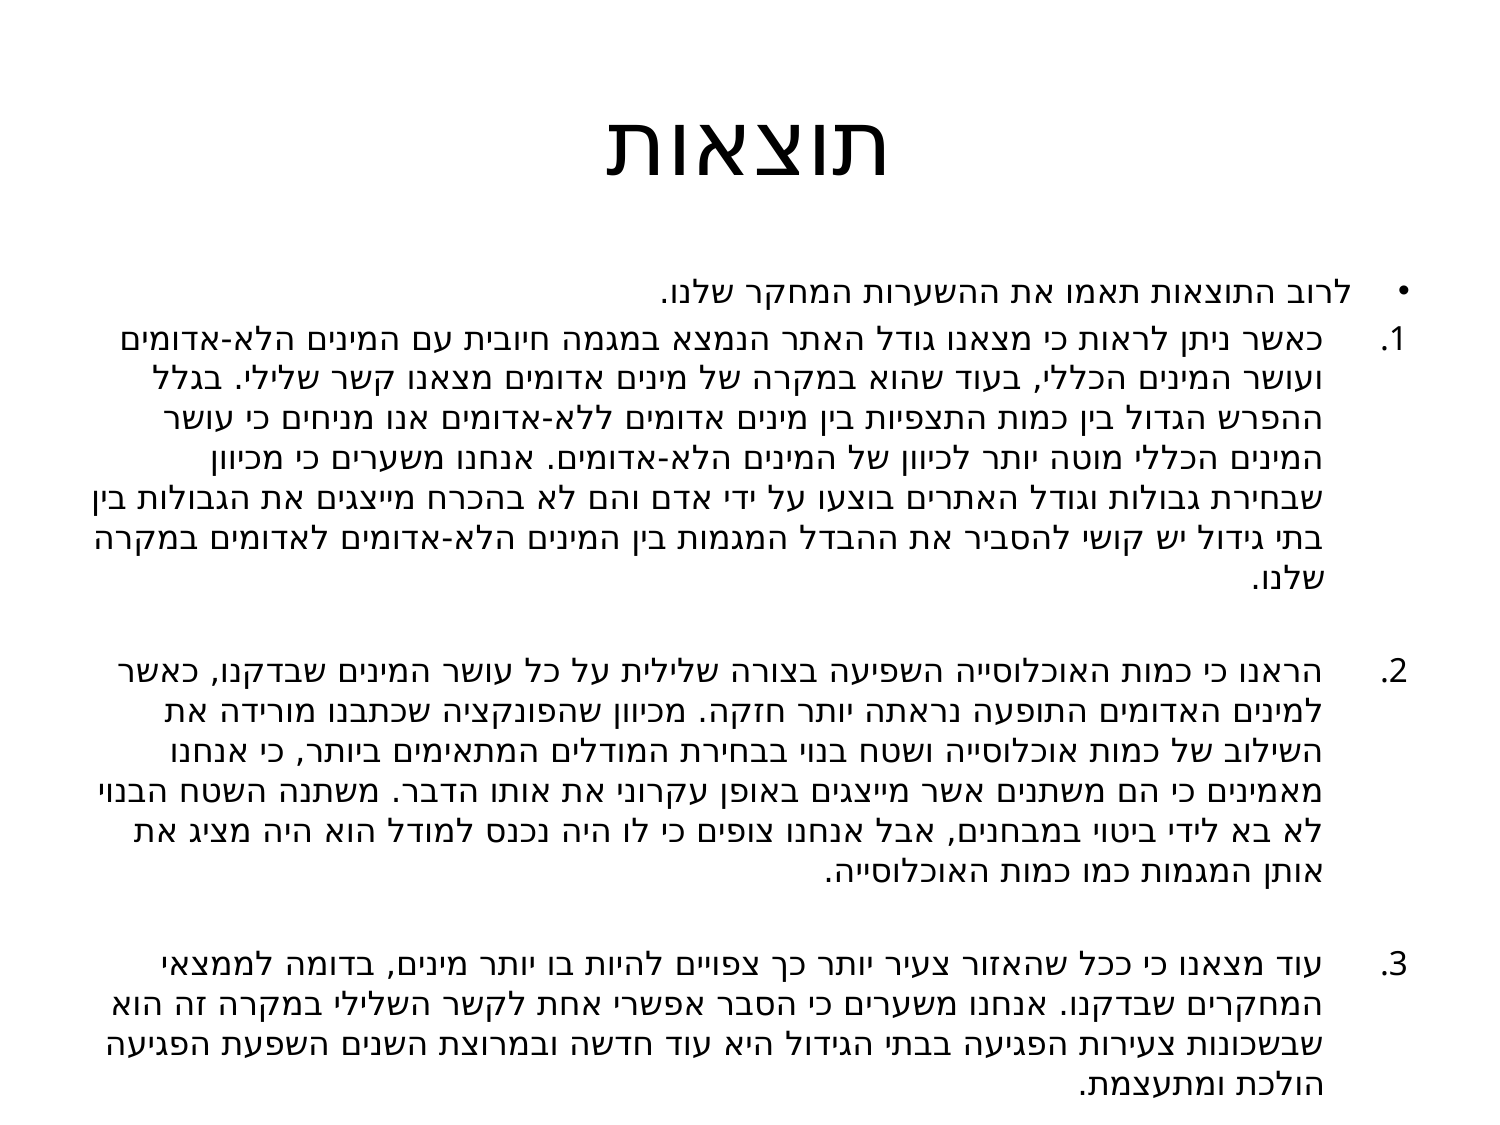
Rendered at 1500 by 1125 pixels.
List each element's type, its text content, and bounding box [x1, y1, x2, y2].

list לרוב התוצאות תאמו את ההשערות המחקר שלנו. כאשר ניתן לראות כי מצאנו גודל האתר הנמצא במגמה חיובית עם המינים הלא-אדומים ועושר המינים הכללי, בעוד שהוא במקרה של מינים אדומים מצאנו קשר שלילי. בגלל ההפרש הגדול בין כמות התצפיות בין מינים אדומים ללא-אדומים אנו מניחים כי עושר המינים הכללי מוטה יותר לכיוון של המינים הלא-אדומים. אנחנו משערים כי מכיוון שבחירת גבולות וגודל האתרים בוצעו על ידי אדם והם לא בהכרח מייצגים את הגבולות בין בתי גידול יש קושי להסביר את ההבדל המגמות בין המינים הלא-אדומים לאדומים במקרה שלנו. הראנו כי כמות האוכלוסייה השפיעה בצורה שלילית על כל עושר המינים שבדקנו, כאשר למינים האדומים התופעה נראתה יותר חזקה. מכיוון שהפונקציה שכתבנו מורידה את השילוב של כמות אוכלוסייה ושטח בנוי בבחירת המודלים המתאימים ביותר, כי אנחנו מאמינים כי הם משתנים אשר מייצגים באופן עקרוני את אותו הדבר. משתנה השטח הבנוי לא בא לידי ביטוי במבחנים, אבל אנחנו צופים כי לו היה נכנס למודל הוא היה מציג את אותן המגמות כמו כמות האוכלוסייה. עוד מצאנו כי ככל שהאזור צעיר יותר כך צפויים להיות בו יותר מינים, בדומה לממצאי המחקרים שבדקנו. אנחנו משערים כי הסבר אפשרי אחת לקשר השלילי במקרה זה הוא שבשכונות צעירות הפגיעה בבתי הגידול היא עוד חדשה ובמרוצת השנים השפעת הפגיעה הולכת ומתעצמת. [75, 262, 1425, 1071]
title תוצאות [75, 45, 1425, 233]
